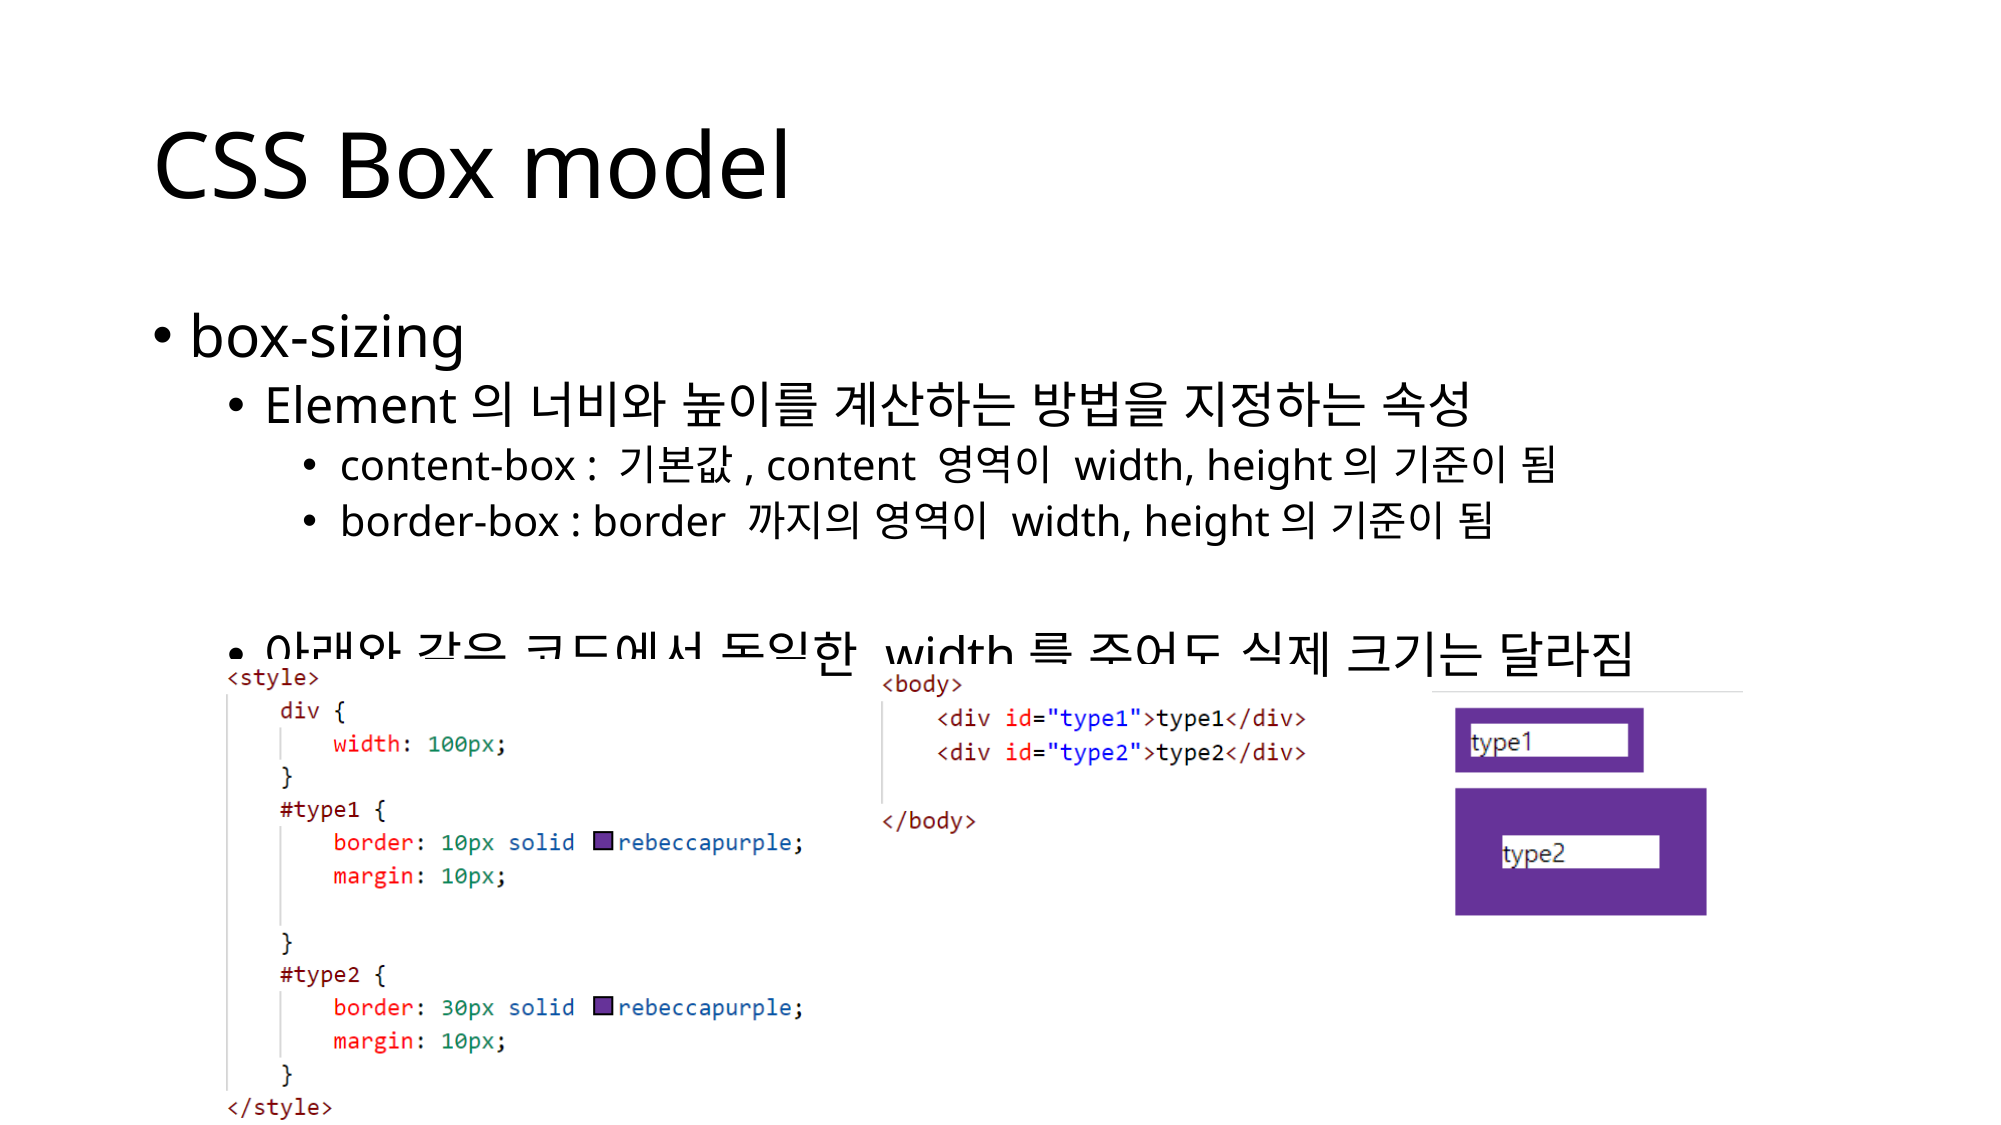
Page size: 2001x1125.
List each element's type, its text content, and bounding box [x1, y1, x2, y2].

picture [878, 664, 1313, 840]
picture [218, 659, 813, 1125]
title CSS Box model [137, 59, 1863, 278]
list box-sizing Element의 너비와 높이를 계산하는 방법을 지정하는 속성 content-box : 기본값, content 영역이 width, height의 기준이 됨 border-box : border 까지의 영역이 width, height의 기준이 됨 아래와 같은 코드에서 동일한 width를 주어도 실제 크기는 달라짐 [137, 299, 1863, 1014]
picture [1432, 691, 1743, 944]
